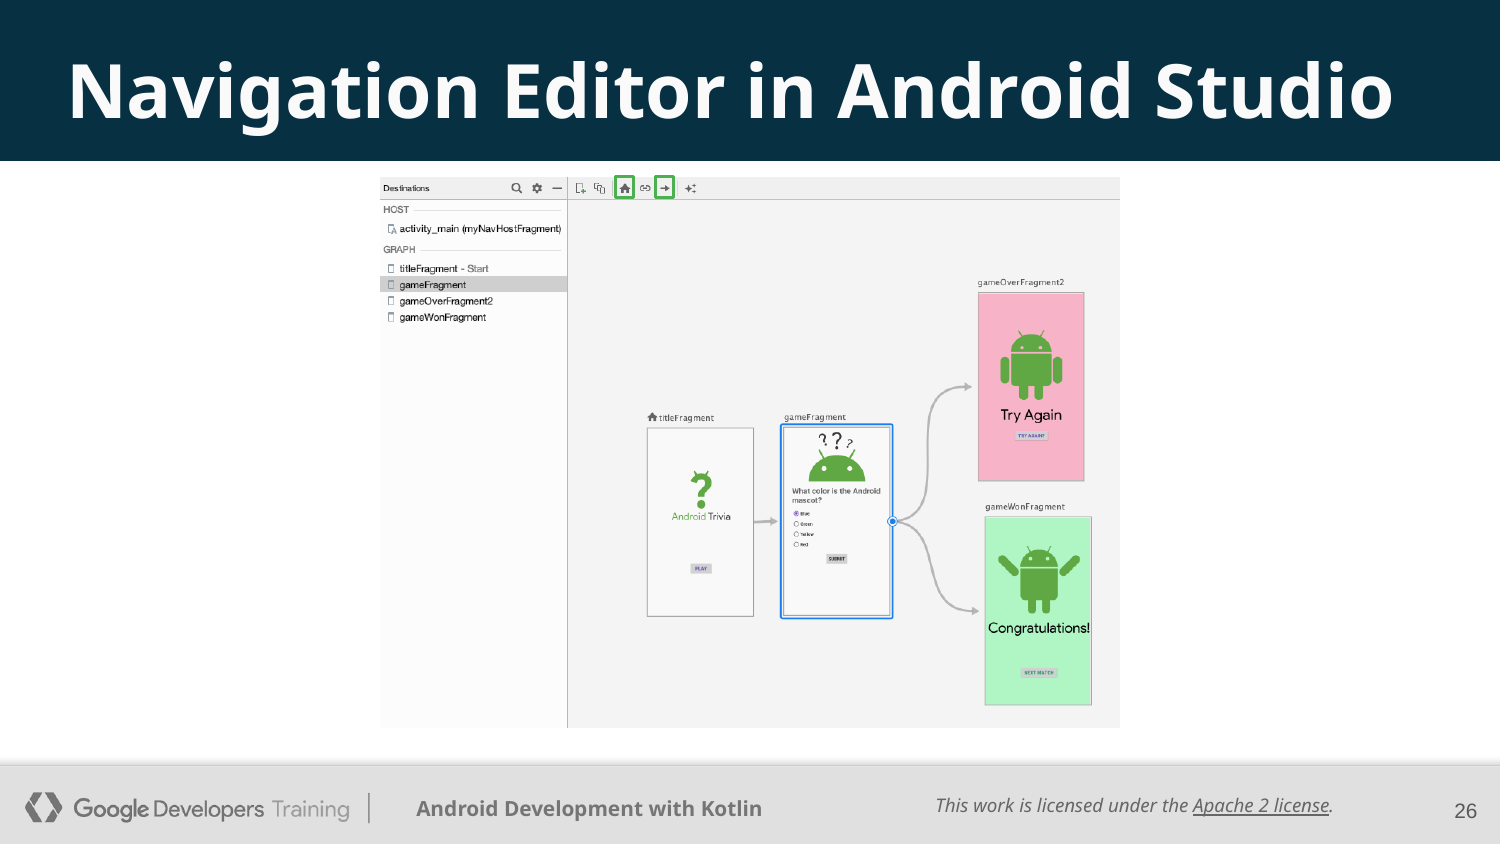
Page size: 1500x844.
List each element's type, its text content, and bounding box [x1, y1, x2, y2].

slide_number 26 [1402, 777, 1493, 842]
picture [0, 161, 1500, 844]
title Navigation Editor in Android Studio [51, 28, 1449, 122]
